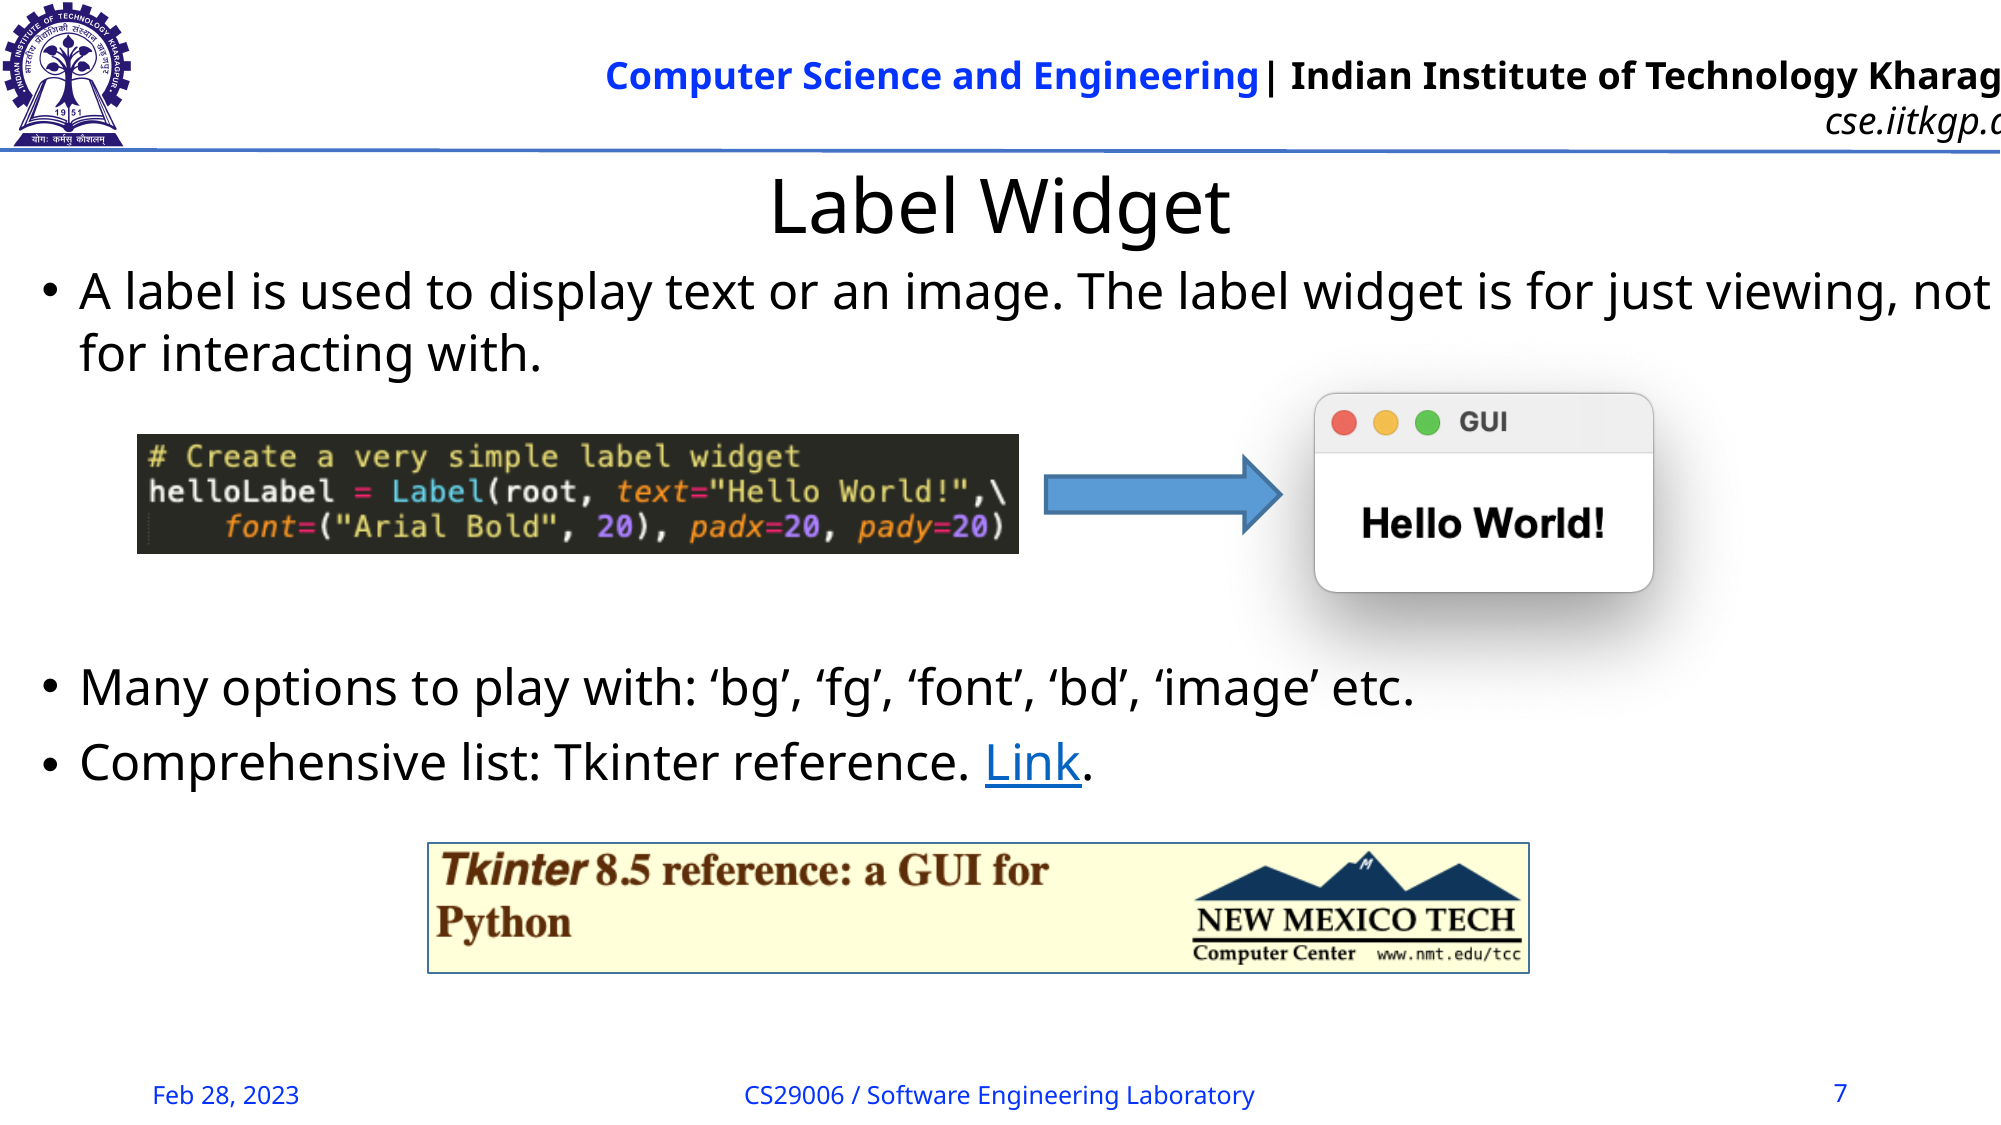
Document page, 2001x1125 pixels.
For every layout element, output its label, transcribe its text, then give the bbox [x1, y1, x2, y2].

title Label Widget [406, 108, 1593, 249]
slide_number 7 [1733, 1065, 1863, 1125]
picture [2, 2, 131, 147]
footer CS29006 / Software Engineering Laboratory [330, 1065, 1670, 1125]
picture [137, 433, 1019, 554]
text_box [1043, 474, 1193, 515]
text_box A label is used to display text or an image. The label widget is for just viewing, not for interacting with. Many options to play with: ‘bg’, ‘fg’, ‘font’, ‘bd’, ‘image’ etc. Comprehensive list: Tkinter reference. Link. [26, 249, 2000, 1002]
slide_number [137, 1065, 330, 1125]
picture [428, 843, 1529, 972]
picture [1198, 314, 1770, 747]
